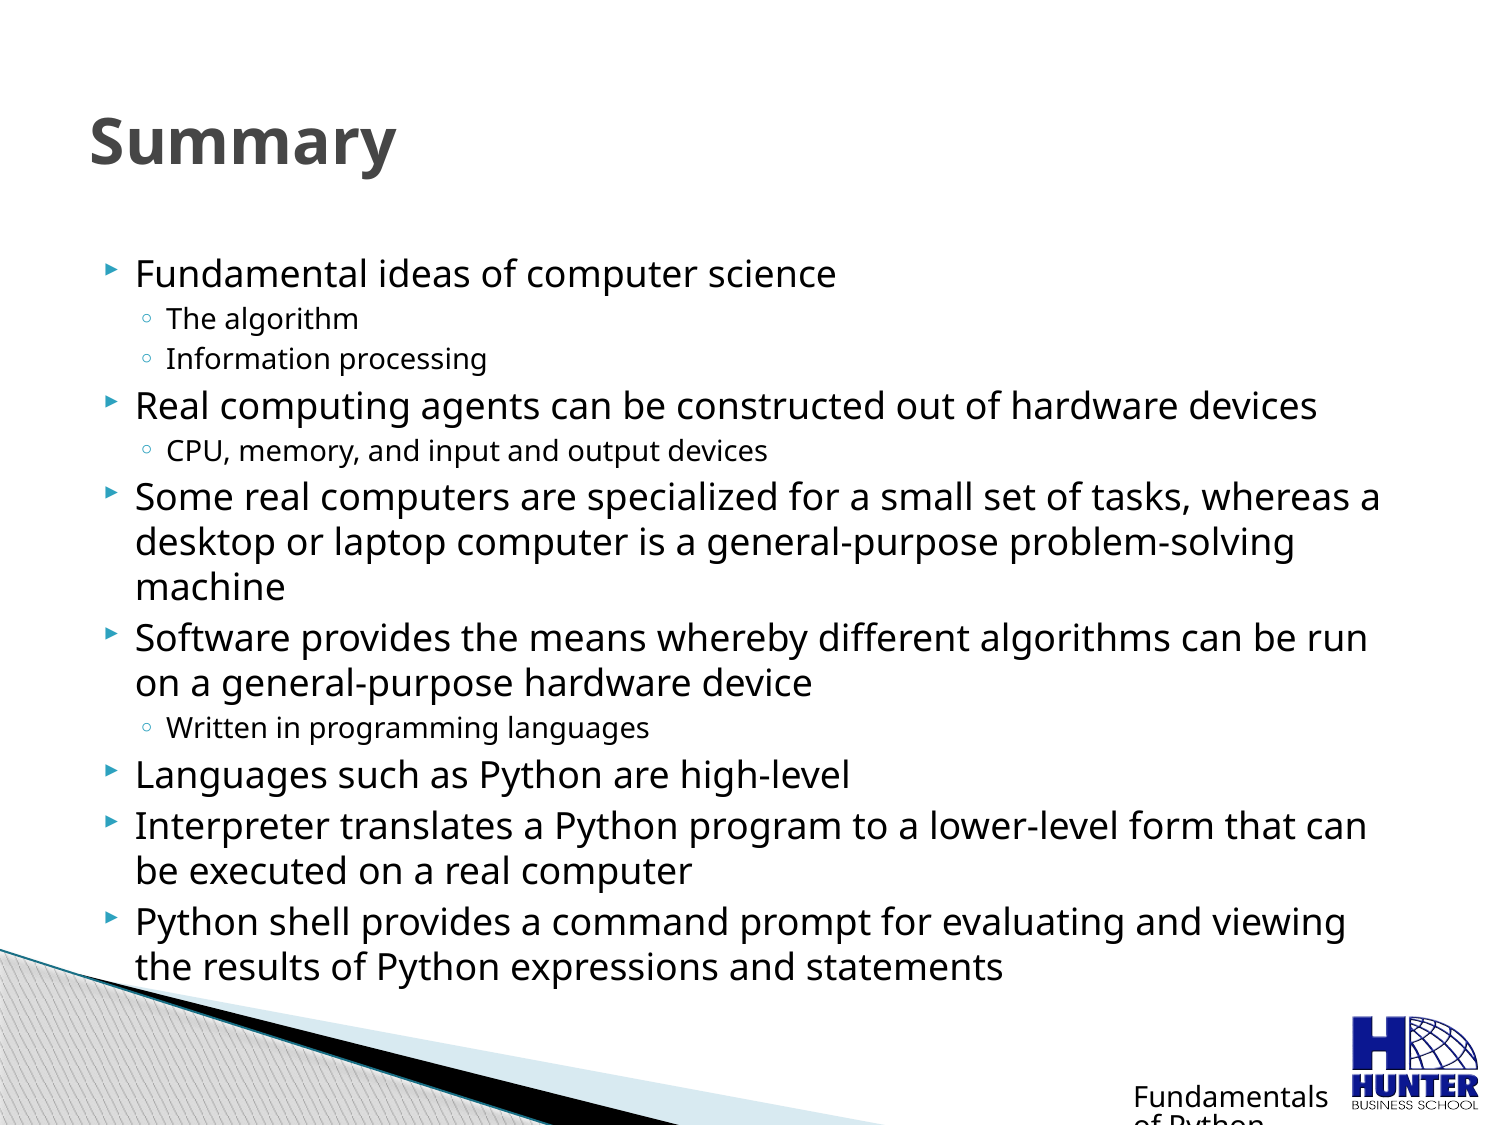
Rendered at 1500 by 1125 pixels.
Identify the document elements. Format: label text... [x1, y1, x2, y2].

picture [1352, 1016, 1479, 1111]
list Fundamental ideas of computer science The algorithm Information processing Real computing agents can be constructed out of hardware devices CPU, memory, and input and output devices Some real computers are specialized for a small set of tasks, whereas a desktop or laptop computer is a general-purpose problem-solving machine Software provides the means whereby different algorithms can be run on a general-purpose hardware device Written in programming languages Languages such as Python are high-level Interpreter translates a Python program to a lower-level form that can be executed on a real computer Python shell provides a command prompt for evaluating and viewing the results of Python expressions and statements [75, 243, 1425, 986]
footer Fundamentals of Python [1118, 1065, 1352, 1125]
title Summary [75, 45, 1425, 233]
